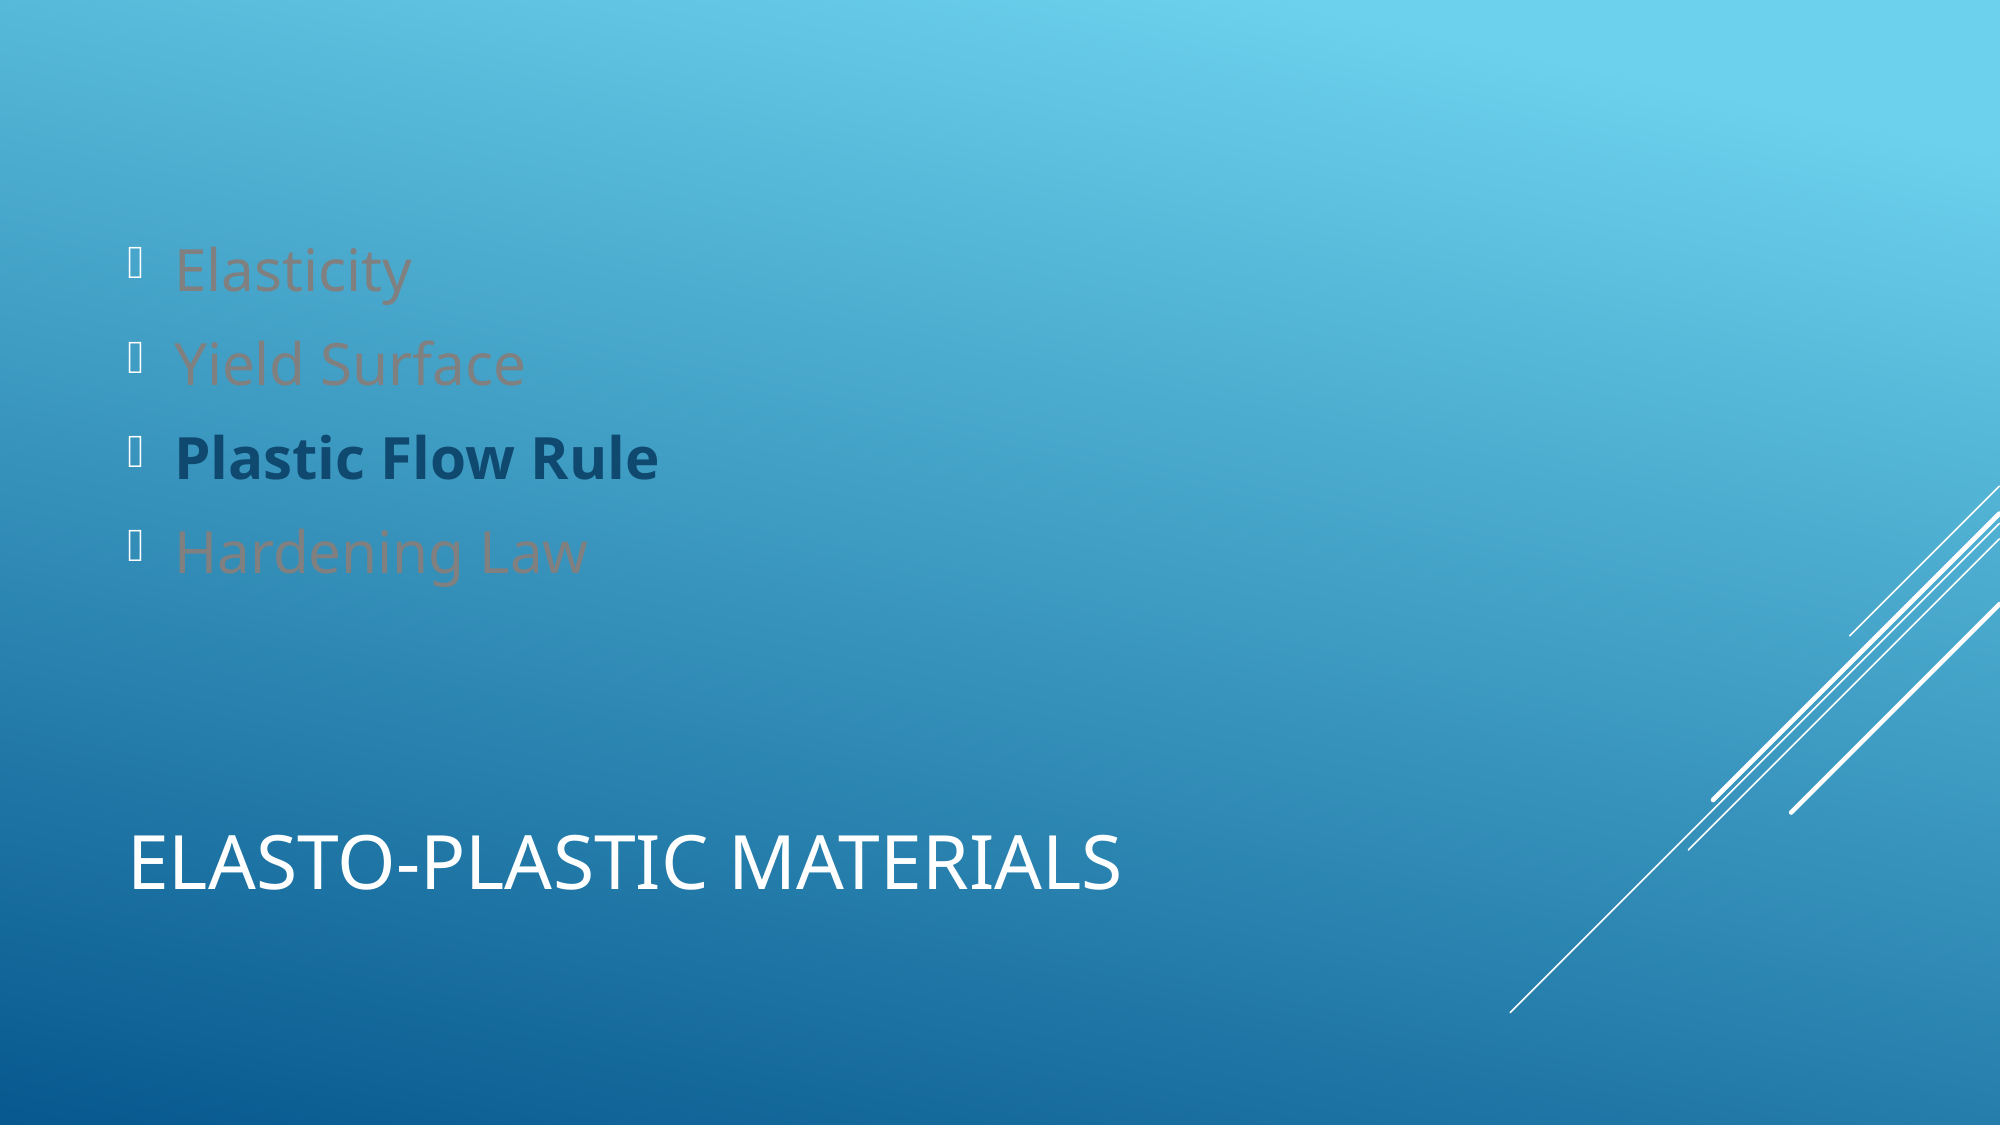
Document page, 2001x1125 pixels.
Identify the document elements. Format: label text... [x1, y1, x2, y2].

title Elasto-plastic Materials [112, 736, 1513, 984]
list Elasticity Yield Surface Plastic Flow Rule Hardening Law [112, 112, 1513, 706]
